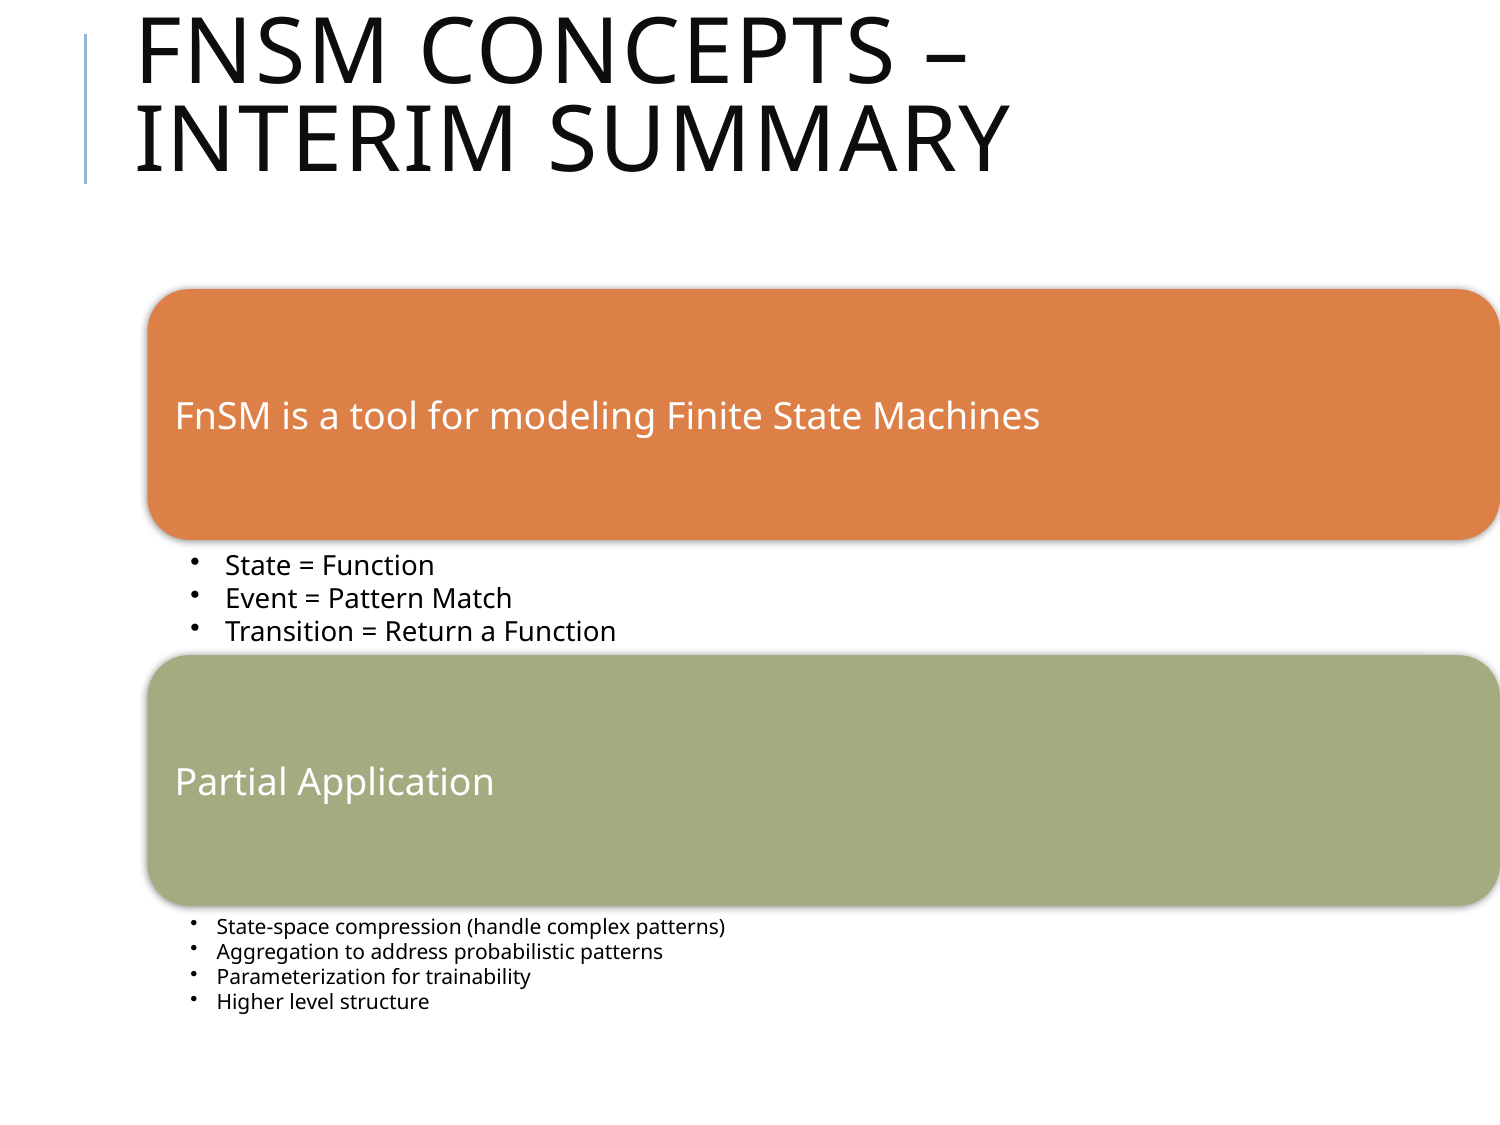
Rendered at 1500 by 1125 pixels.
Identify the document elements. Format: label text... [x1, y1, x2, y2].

title FnSM Concepts – interim Summary [119, 46, 1316, 157]
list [147, 288, 1500, 1022]
